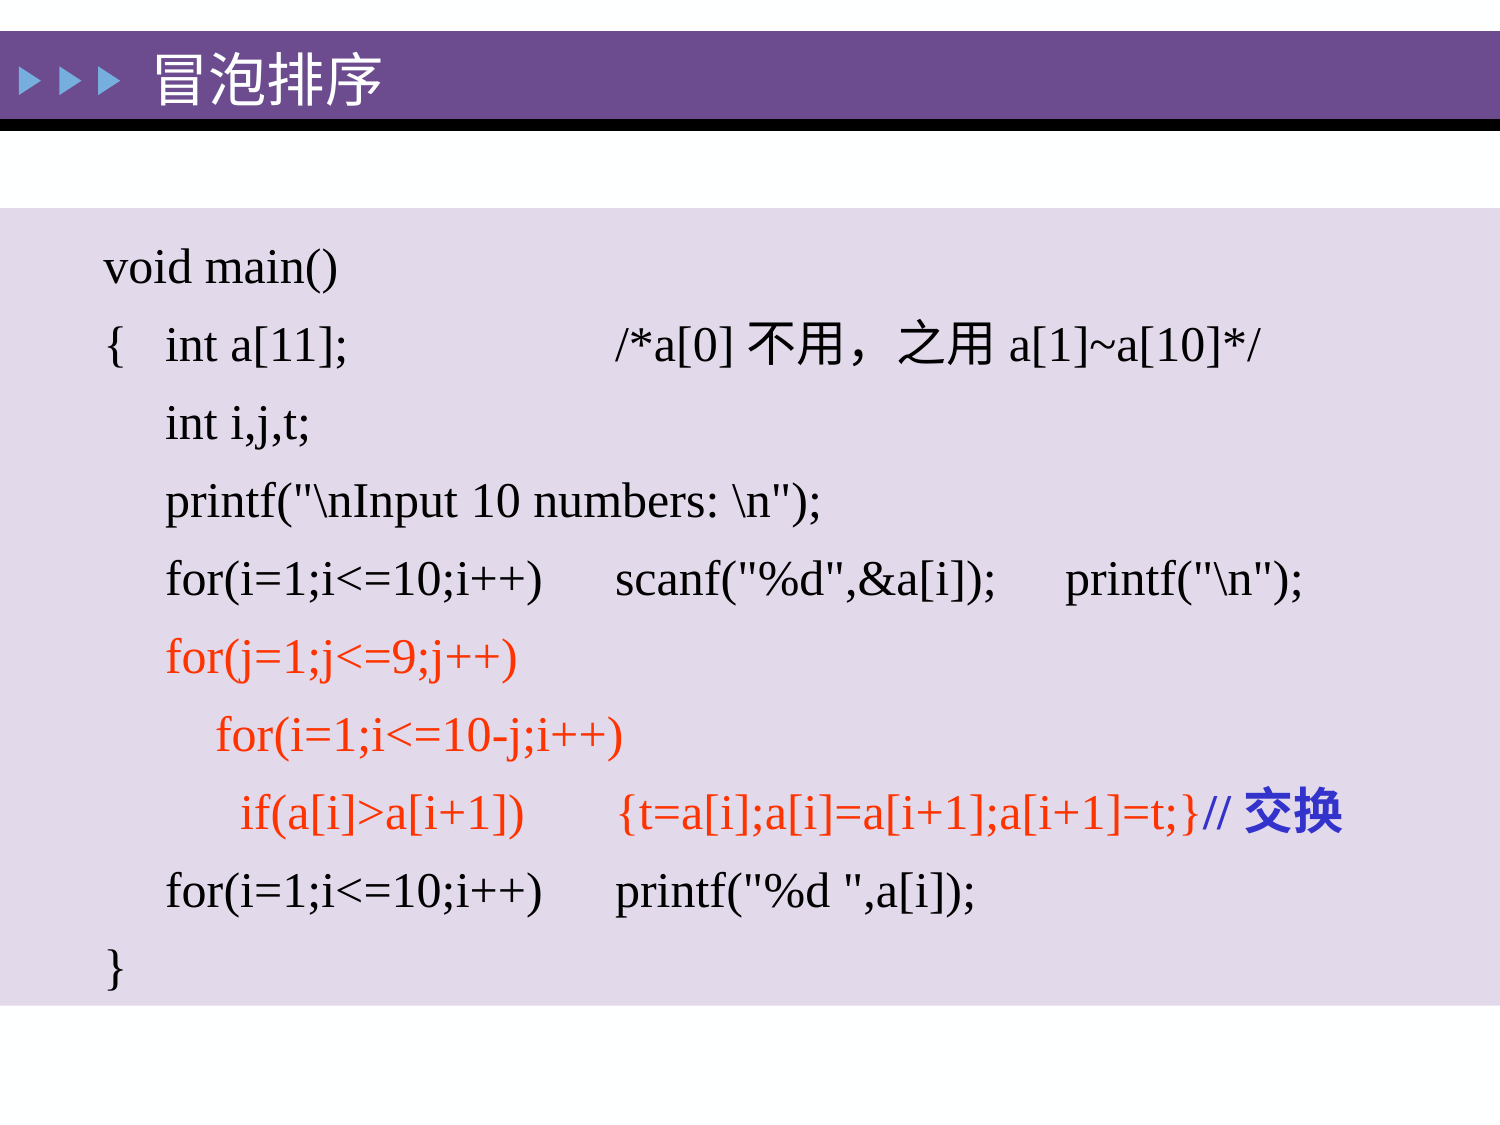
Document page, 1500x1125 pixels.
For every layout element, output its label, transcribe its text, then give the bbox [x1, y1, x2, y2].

list void main() { int a[11]; /*a[0]不用，之用a[1]~a[10]*/ int i,j,t; printf("\nInput 10 numbers: \n"); for(i=1;i<=10;i++) scanf("%d",&a[i]); printf("\n"); for(j=1;j<=9;j++) for(i=1;i<=10-j;i++) if(a[i]>a[i+1]) {t=a[i];a[i]=a[i+1];a[i+1]=t;}//交换 for(i=1;i<=10;i++) printf("%d ",a[i]); } [0, 207, 1500, 1006]
text_box 冒泡排序 [135, 35, 536, 123]
